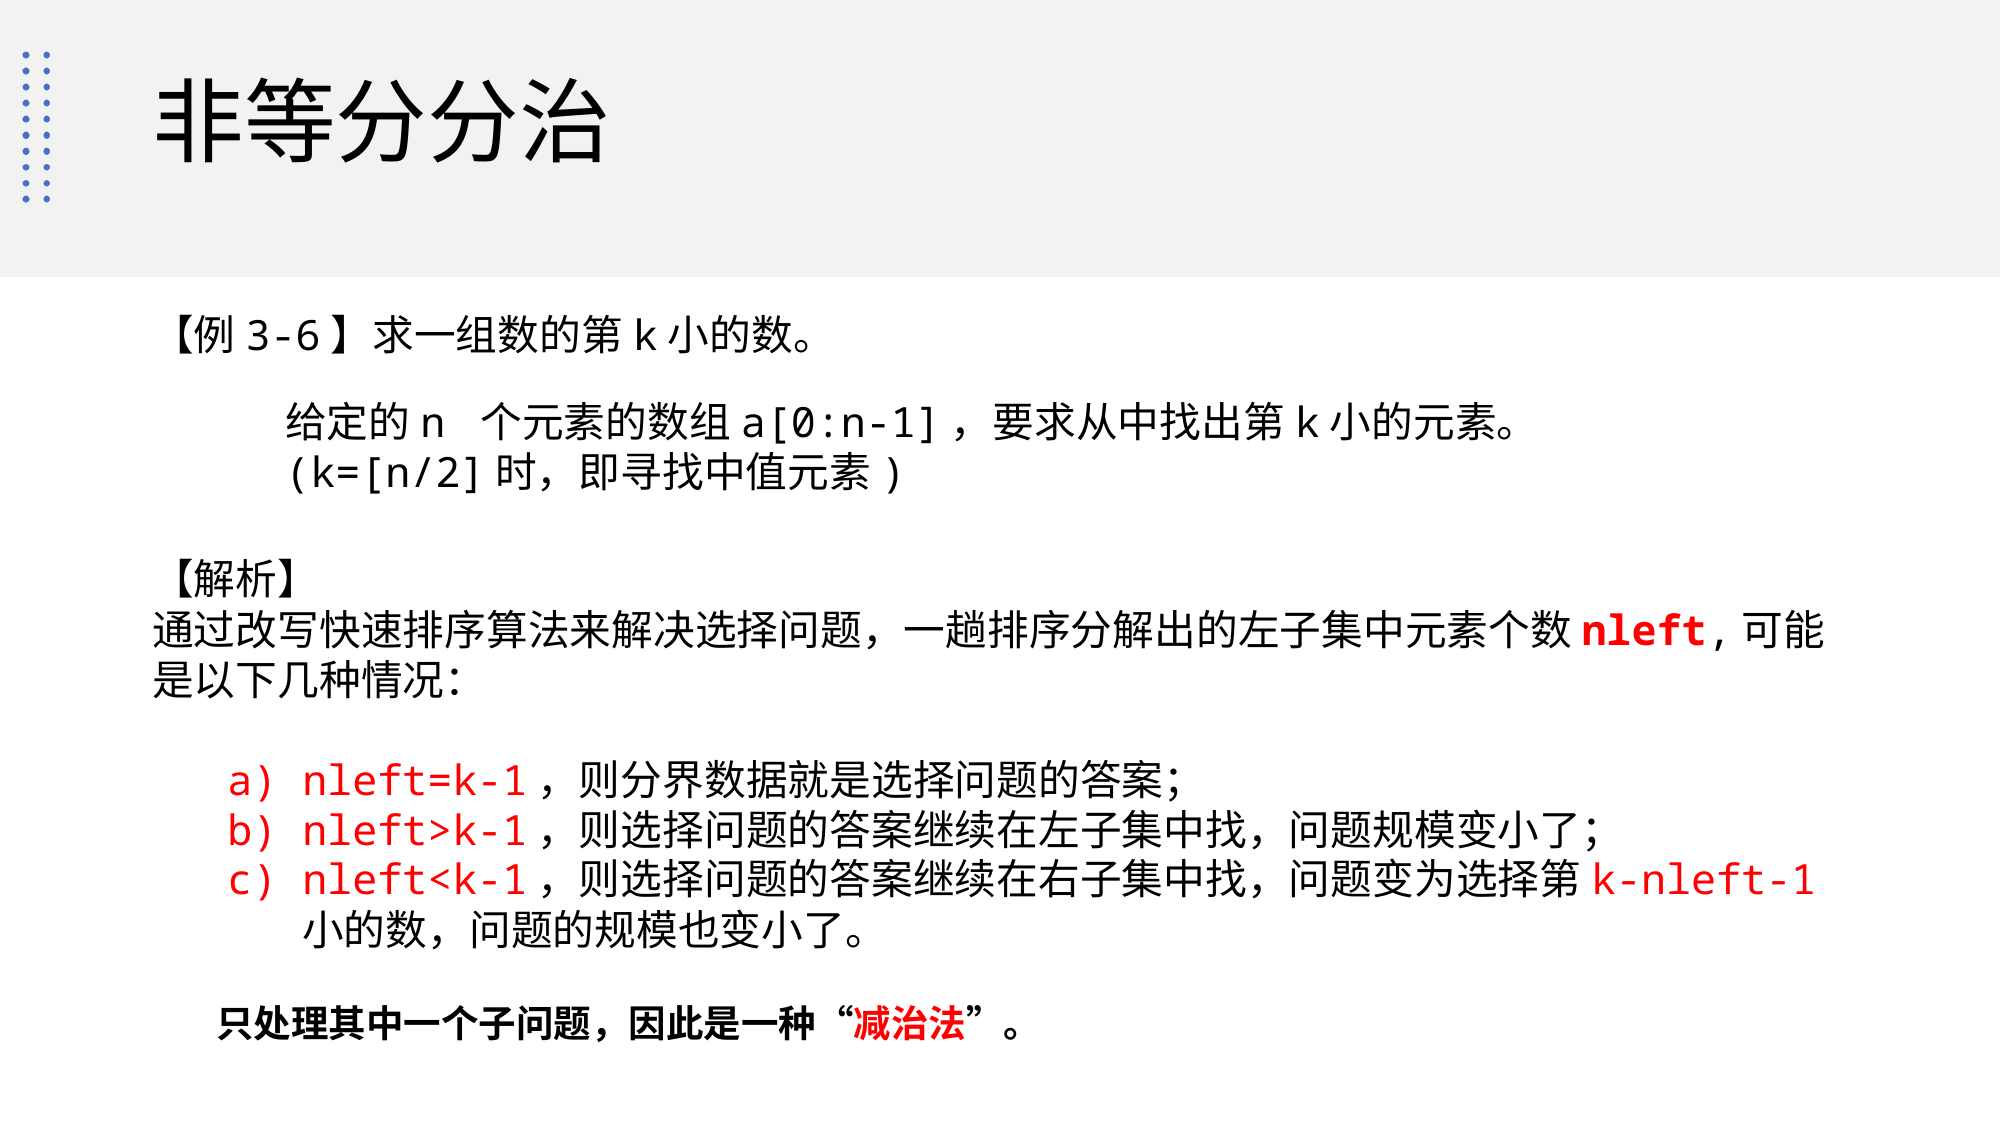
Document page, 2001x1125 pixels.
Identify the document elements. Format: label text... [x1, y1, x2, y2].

text_box 给定的n 个元素的数组a[0:n-1]，要求从中找出第k小的元素。 (k=[n/2]时，即寻找中值元素) [270, 387, 1730, 503]
title 非等分分治 [137, 17, 1863, 235]
picture [17, 43, 56, 209]
text_box 只处理其中一个子问题，因此是一种“减治法”。 [201, 992, 1214, 1052]
text_box 【例3-6】求一组数的第k小的数。 [137, 301, 1730, 367]
text_box 【解析】 通过改写快速排序算法来解决选择问题，一趟排序分解出的左子集中元素个数nleft,可能是以下几种情况： nleft=k-1，则分界数据就是选择问题的答案； nleft>k-1，则选择问题的答案继续在左子集中找，问题规模变小了； nleft<k-1，则选择问题的答案继续在右子集中找，问题变为选择第k-nleft-1小的数，问题的规模也变小了。 [137, 545, 1853, 961]
